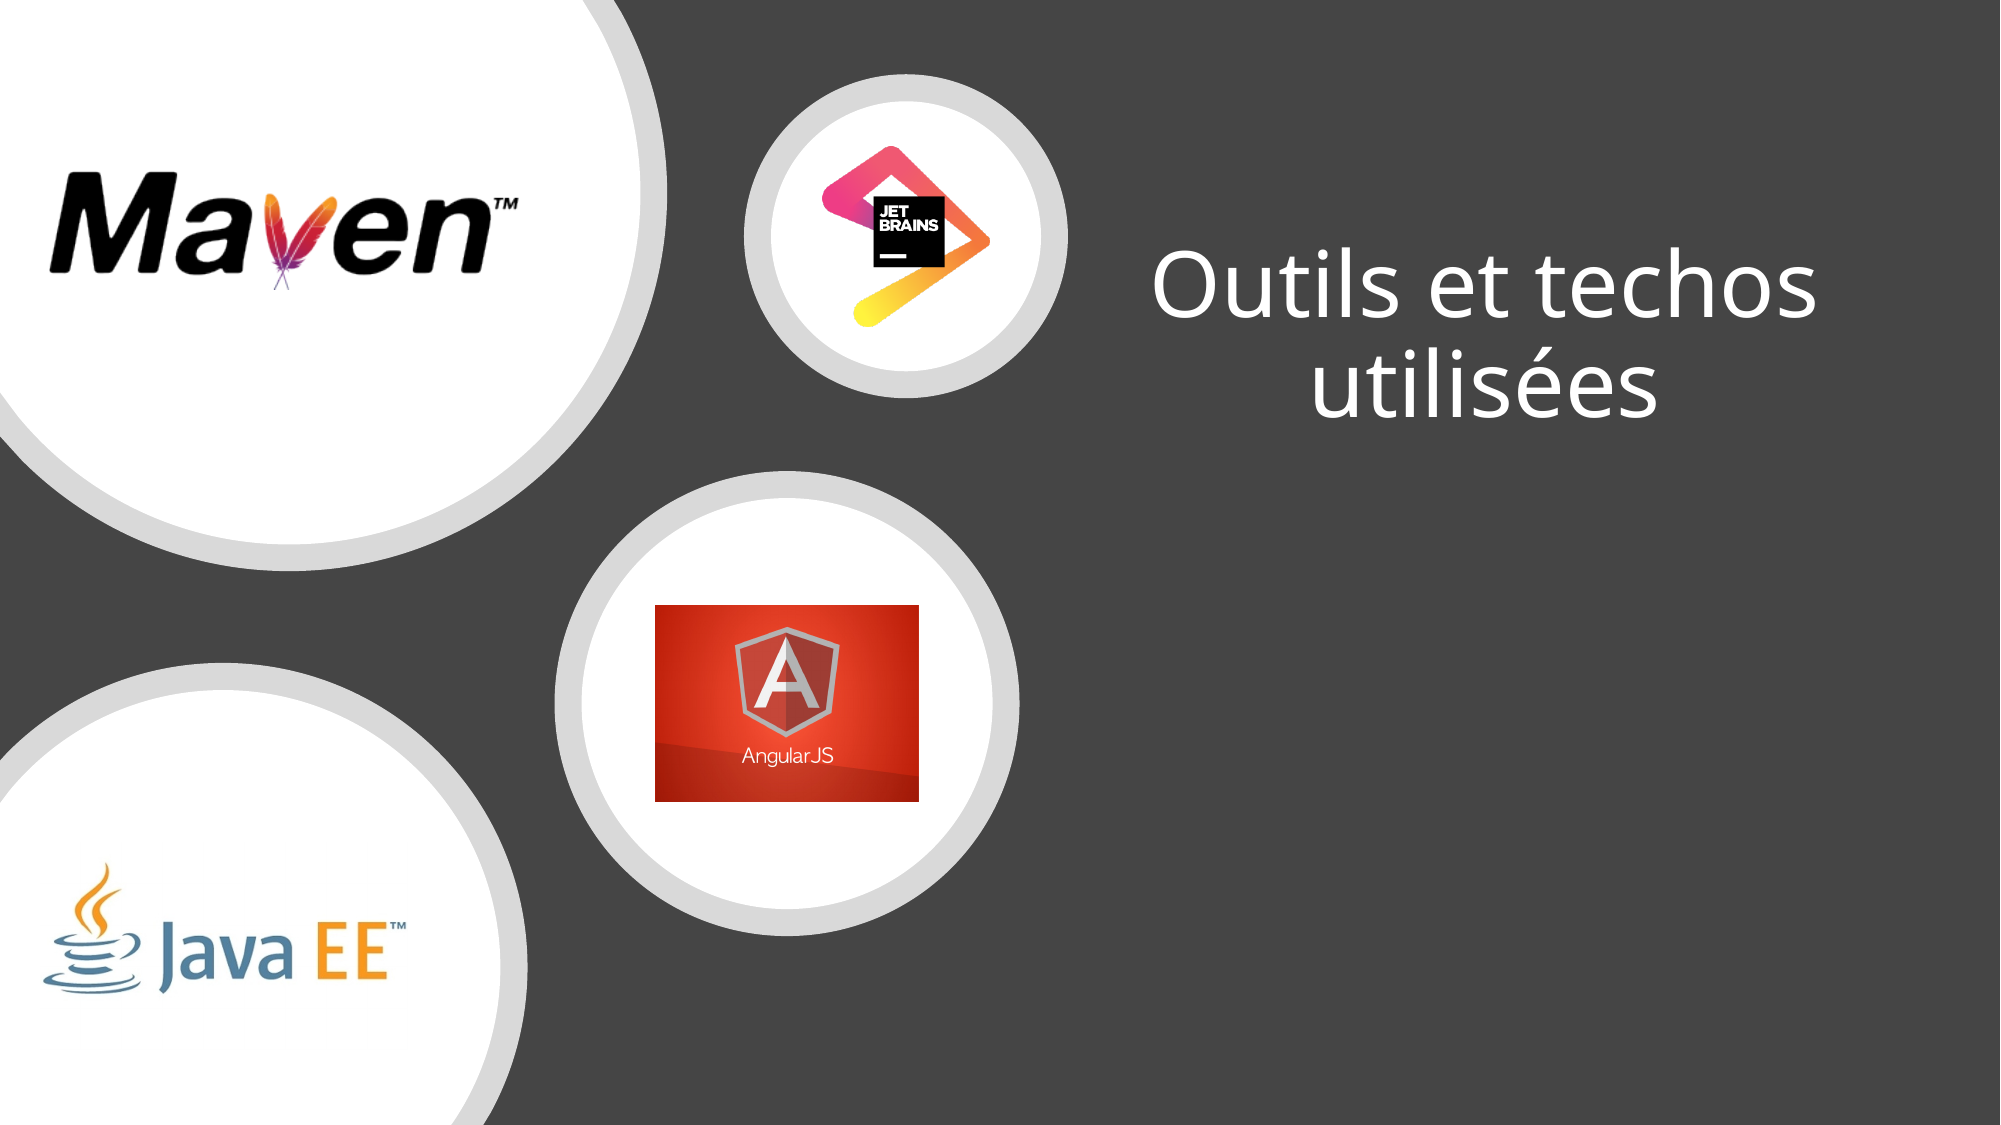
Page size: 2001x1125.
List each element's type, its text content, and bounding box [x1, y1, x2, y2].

title Outils et techos utilisées [1107, 229, 1863, 447]
picture [40, 168, 522, 290]
text_box [0, 689, 502, 1125]
picture [822, 146, 990, 327]
text_box [0, 0, 669, 573]
text_box [553, 470, 1021, 938]
text_box [0, 0, 642, 546]
text_box [742, 73, 1069, 400]
text_box [580, 497, 994, 911]
picture [40, 842, 408, 1050]
text_box [0, 661, 529, 1125]
text_box [769, 100, 1043, 373]
picture [655, 605, 919, 803]
